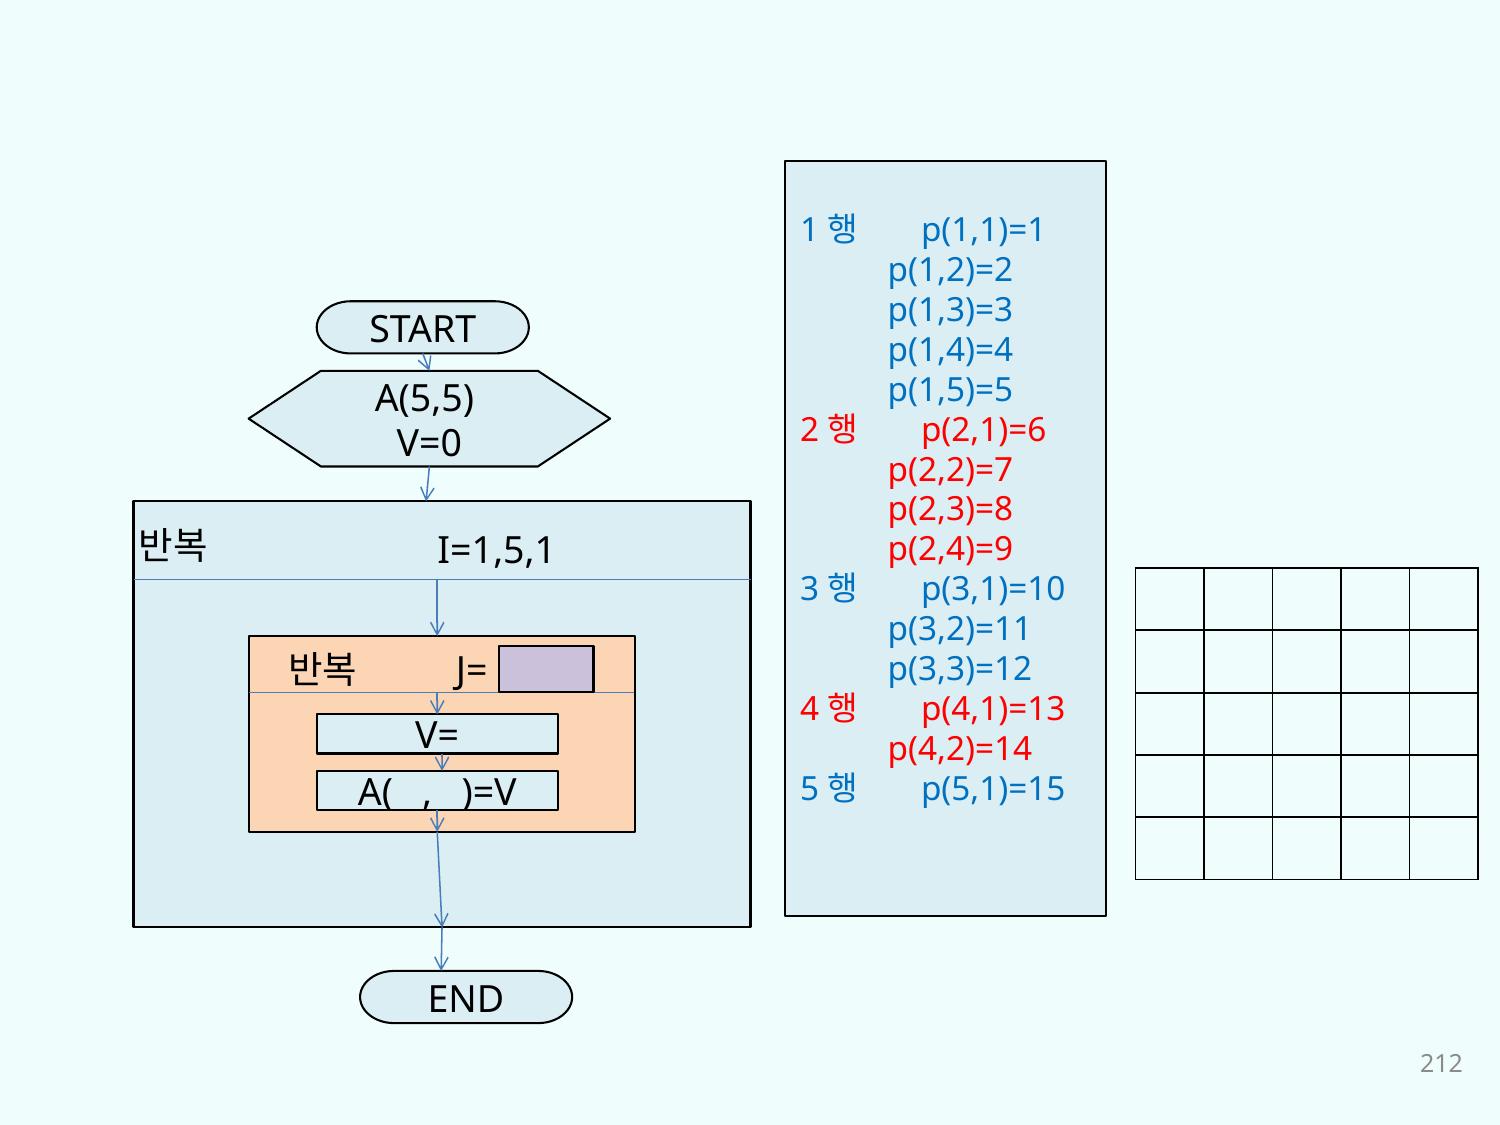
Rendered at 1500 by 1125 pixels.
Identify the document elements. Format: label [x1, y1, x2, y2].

slide_number [1128, 1035, 1478, 1095]
table_cell [1410, 694, 1477, 754]
table_cell [1342, 756, 1409, 816]
table_cell [1273, 631, 1340, 692]
table_cell [1205, 756, 1272, 816]
table_cell [1136, 756, 1203, 816]
table_cell [1273, 694, 1340, 754]
table_header [1273, 569, 1340, 629]
table_cell [1273, 756, 1340, 816]
table_header [1342, 569, 1409, 629]
table_cell [1410, 818, 1477, 879]
table_cell [1342, 631, 1409, 692]
table_cell [1205, 818, 1272, 879]
table_header [1410, 569, 1477, 629]
table_cell [1136, 631, 1203, 692]
table_cell [1410, 631, 1477, 692]
table_cell [1205, 694, 1272, 754]
table_cell [1136, 818, 1203, 879]
table_cell [1342, 818, 1409, 879]
text_box [123, 300, 751, 1024]
table_header [1136, 569, 1203, 629]
table_cell [1136, 694, 1203, 754]
table_cell [1410, 756, 1477, 816]
text_box [783, 159, 1109, 918]
table_cell [1342, 694, 1409, 754]
table_cell [1273, 818, 1340, 879]
table_cell [1205, 631, 1272, 692]
table_header [1205, 569, 1272, 629]
